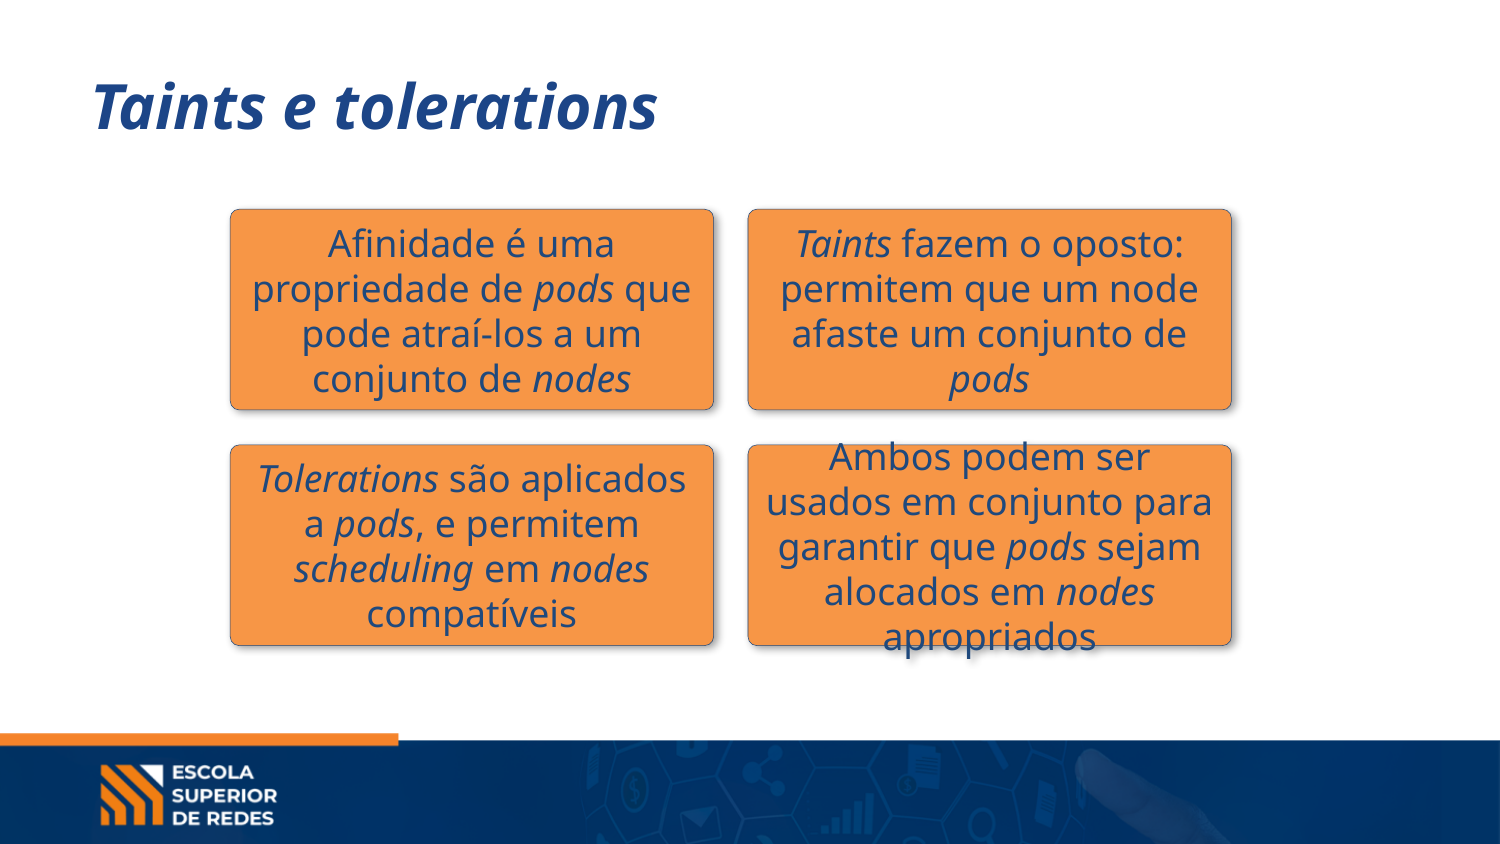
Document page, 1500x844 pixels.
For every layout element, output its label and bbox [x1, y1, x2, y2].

list [0, 1, 1500, 844]
